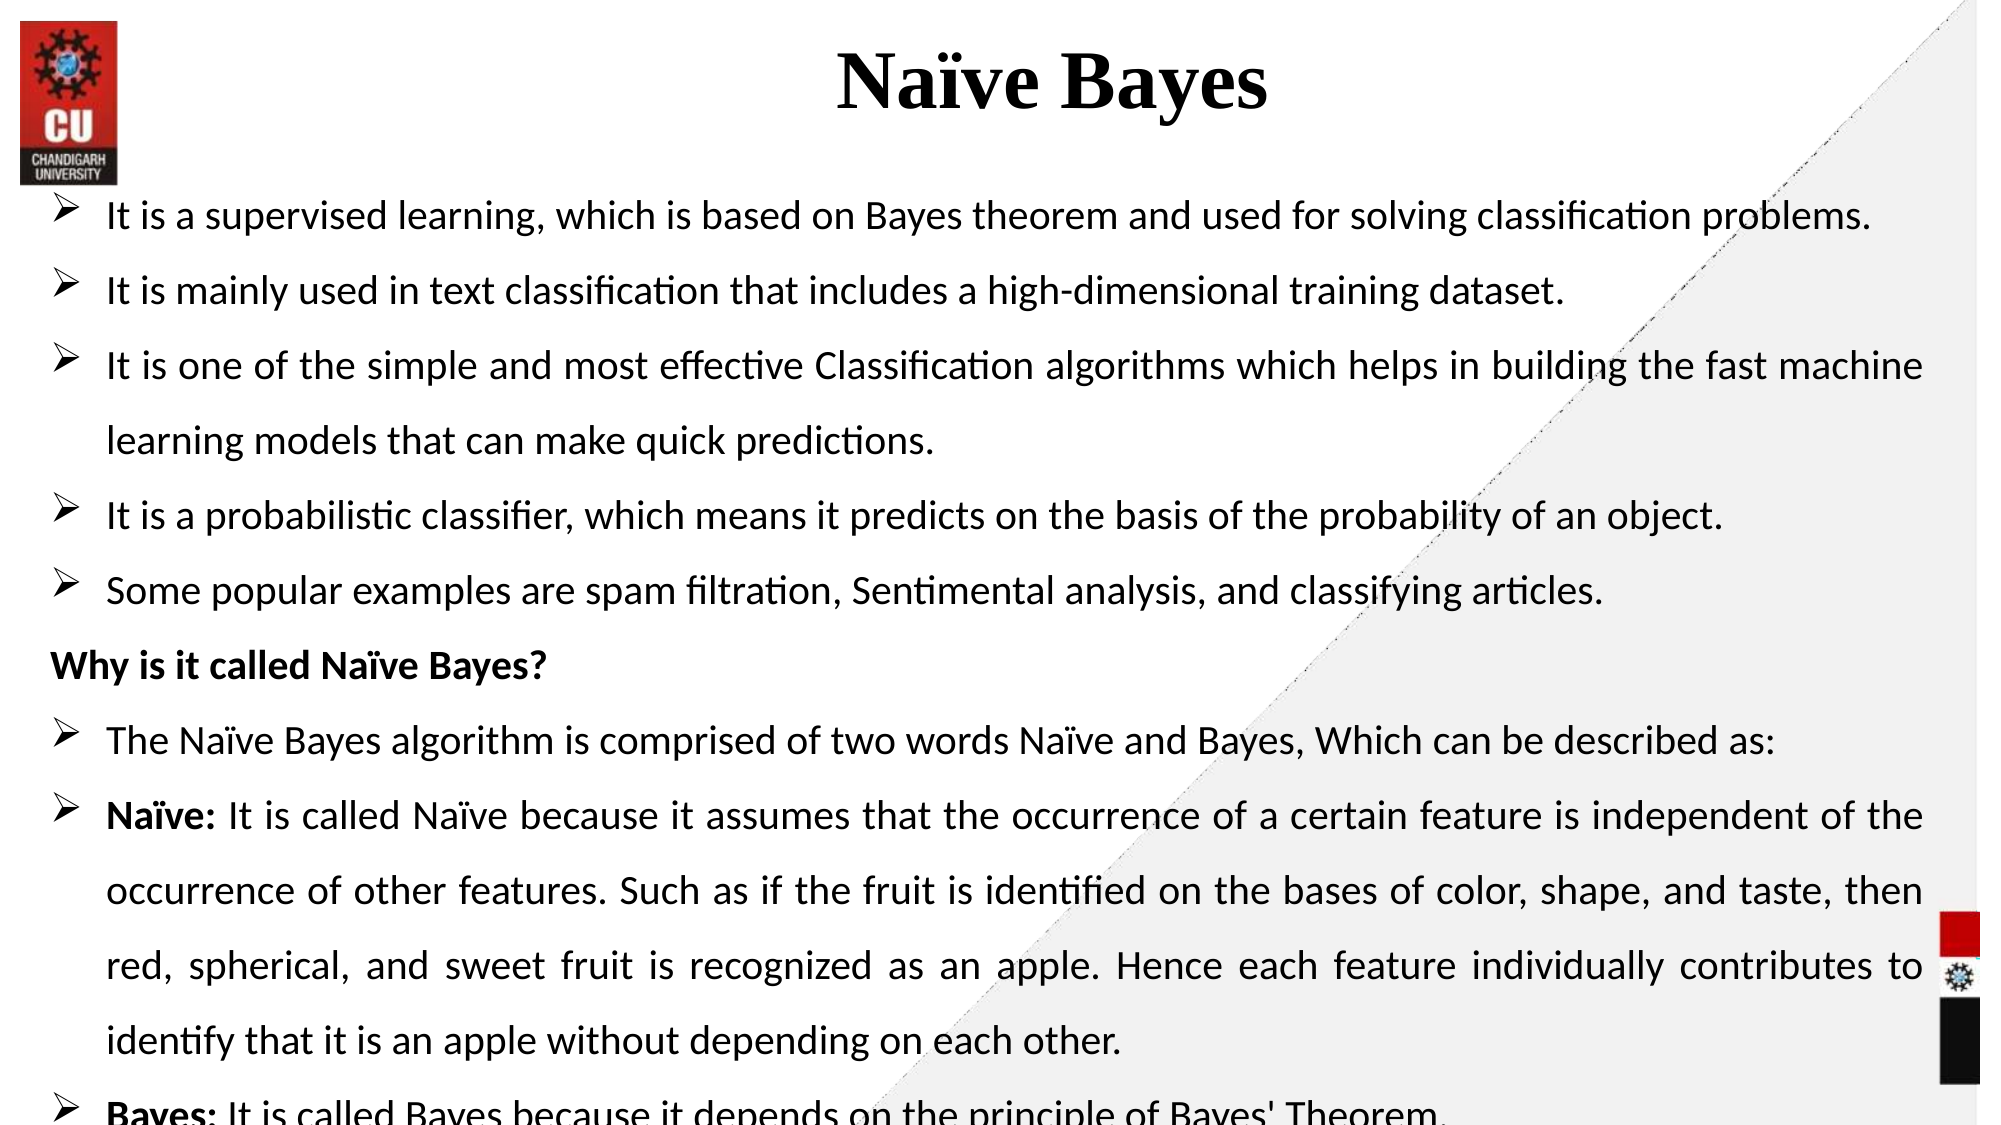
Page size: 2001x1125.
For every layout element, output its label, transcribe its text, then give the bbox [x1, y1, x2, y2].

picture [20, 0, 1980, 1125]
list It is a supervised learning, which is based on Bayes theorem and used for solving classification problems. It is mainly used in text classification that includes a high-dimensional training dataset. It is one of the simple and most effective Classification algorithms which helps in building the fast machine learning models that can make quick predictions. It is a probabilistic classifier, which means it predicts on the basis of the probability of an object. Some popular examples are spam filtration, Sentimental analysis, and classifying articles. Why is it called Naïve Bayes? The Naïve Bayes algorithm is comprised of two words Naïve and Bayes, Which can be described as: Naïve: It is called Naïve because it assumes that the occurrence of a certain feature is independent of the occurrence of other features. Such as if the fruit is identified on the bases of color, shape, and taste, then red, spherical, and sweet fruit is recognized as an apple. Hence each feature individually contributes to identify that it is an apple without depending on each other. Bayes: It is called Bayes because it depends on the principle of Bayes' Theorem. [50, 162, 1925, 1125]
title Naïve Bayes [131, 24, 1975, 126]
